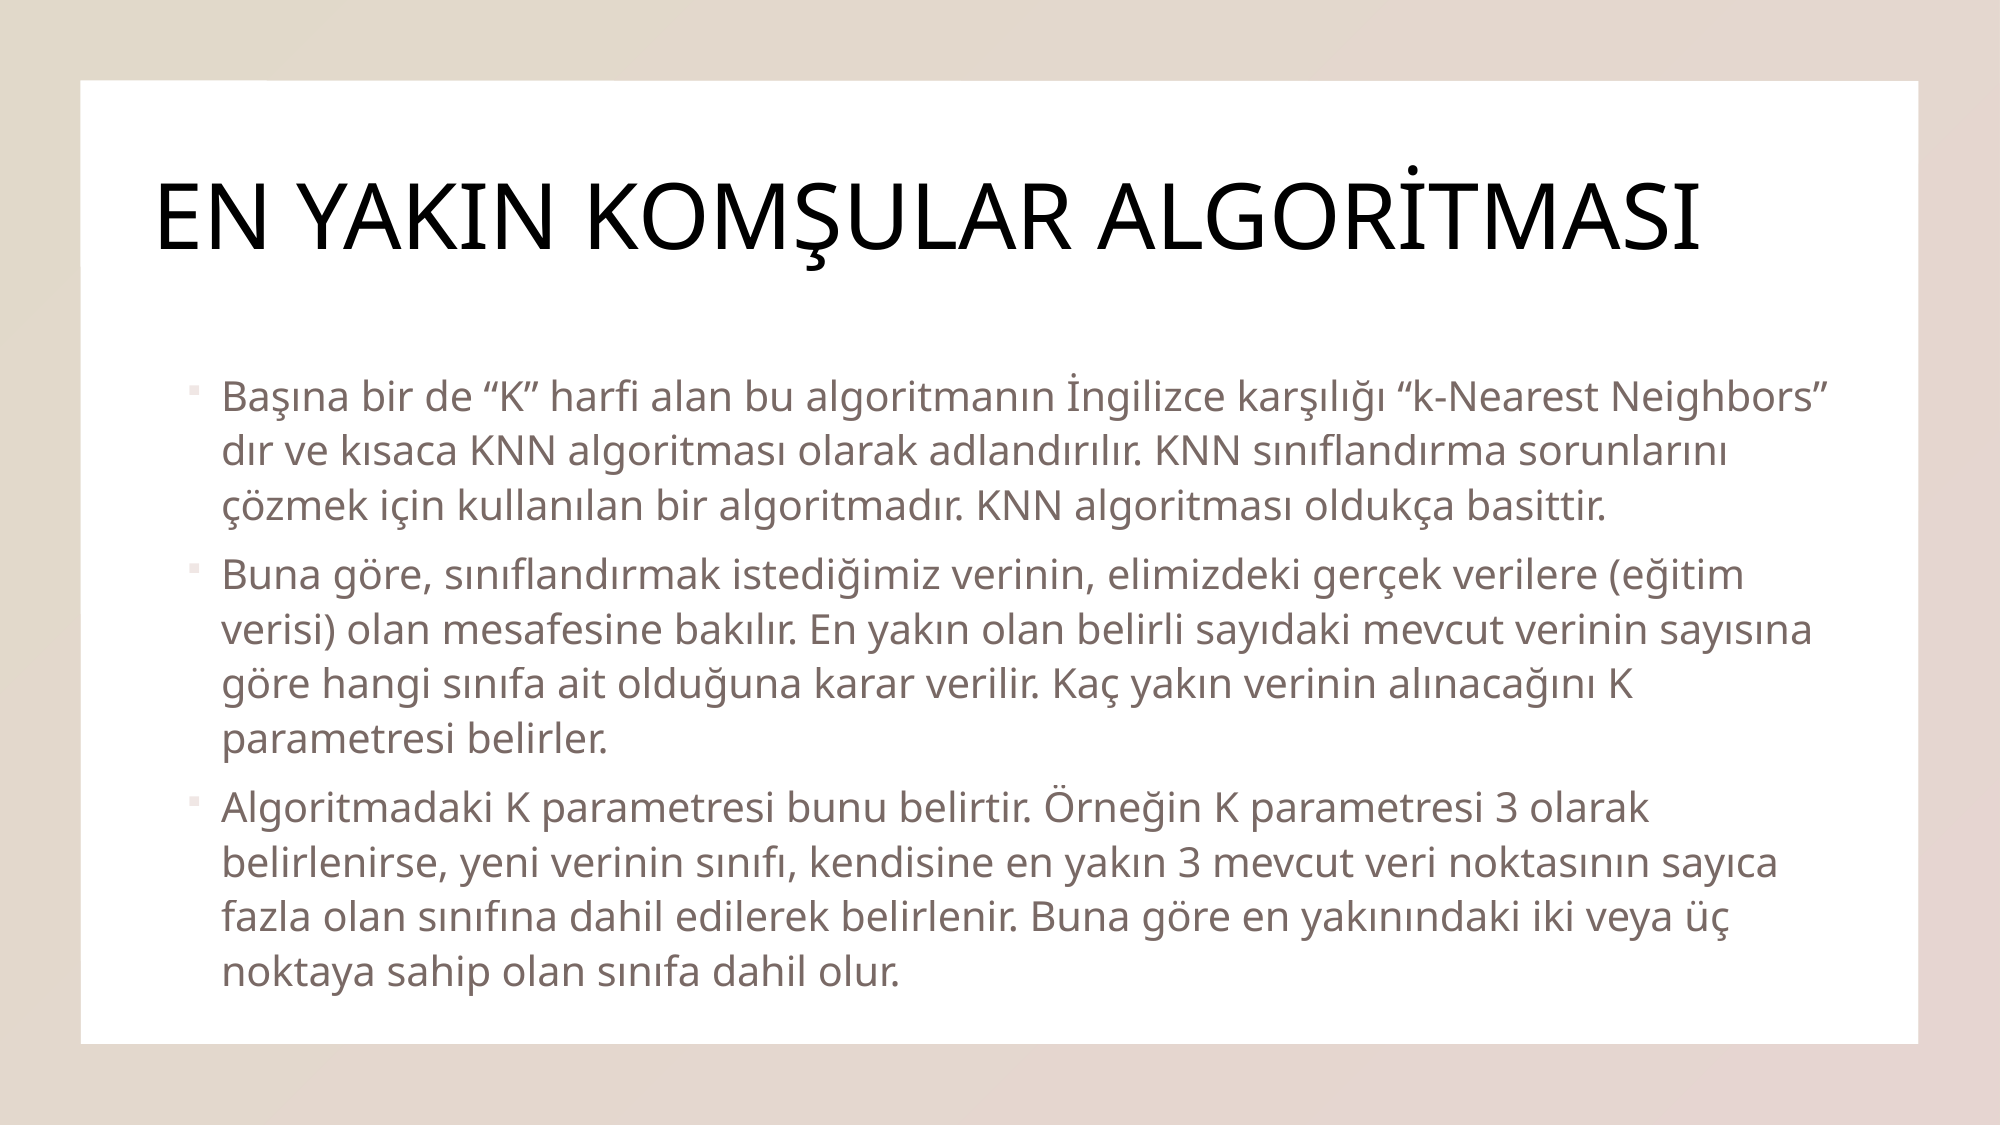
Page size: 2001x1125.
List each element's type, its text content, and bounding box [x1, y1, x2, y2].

title EN YAKIN KOMŞULAR ALGORİTMASI [137, 111, 1863, 330]
list Başına bir de “K” harfi alan bu algoritmanın İngilizce karşılığı “k-Nearest Neighbors” dır ve kısaca KNN algoritması olarak adlandırılır. KNN sınıflandırma sorunlarını çözmek için kullanılan bir algoritmadır. KNN algoritması oldukça basittir. Buna göre, sınıflandırmak istediğimiz verinin, elimizdeki gerçek verilere (eğitim verisi) olan mesafesine bakılır. En yakın olan belirli sayıdaki mevcut verinin sayısına göre hangi sınıfa ait olduğuna karar verilir. Kaç yakın verinin alınacağını K parametresi belirler. Algoritmadaki K parametresi bunu belirtir. Örneğin K parametresi 3 olarak belirlenirse, yeni verinin sınıfı, kendisine en yakın 3 mevcut veri noktasının sayıca fazla olan sınıfına dahil edilerek belirlenir. Buna göre en yakınındaki iki veya üç noktaya sahip olan sınıfa dahil olur. [137, 357, 1863, 1014]
